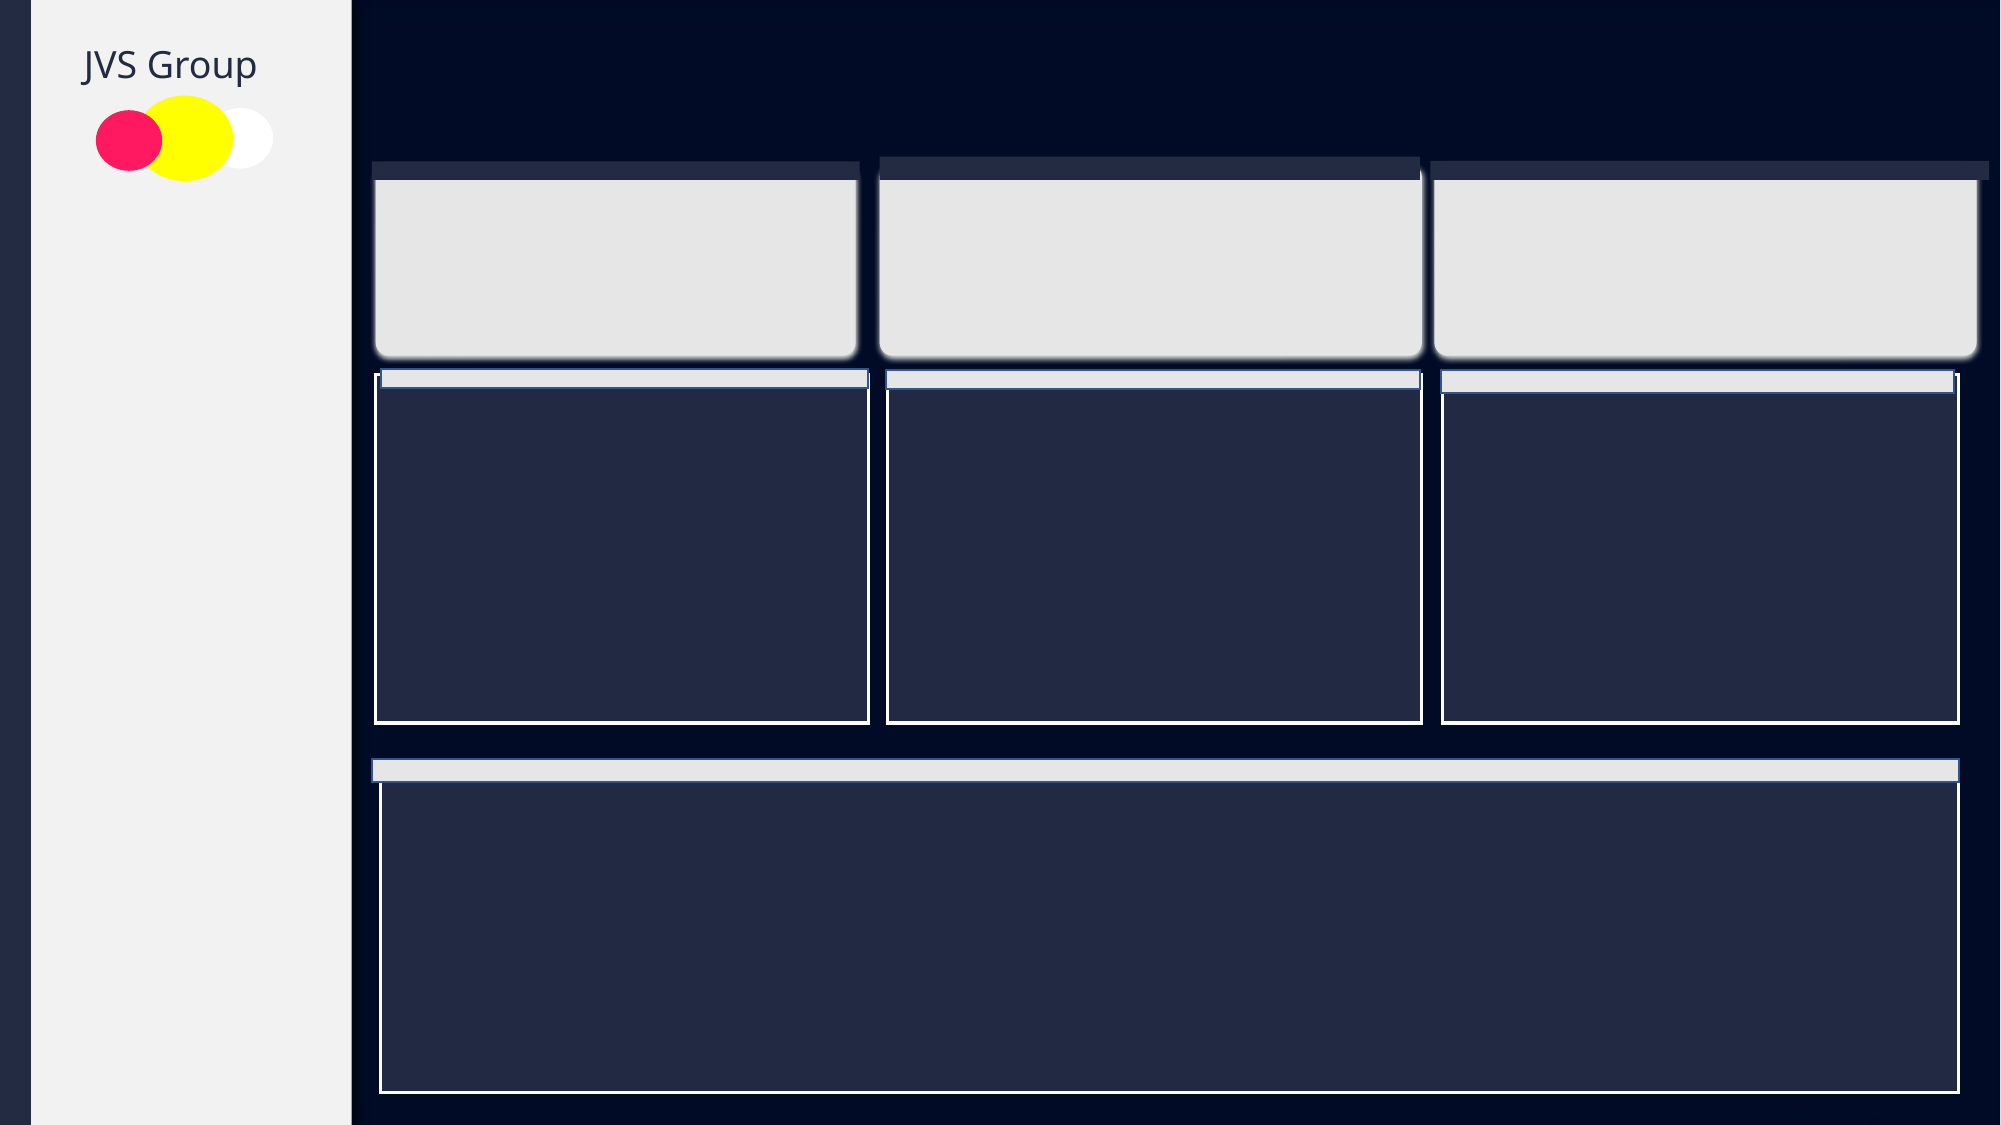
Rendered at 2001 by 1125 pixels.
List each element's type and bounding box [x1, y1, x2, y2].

text_box [887, 373, 1423, 724]
text_box [375, 373, 869, 724]
text_box [1433, 181, 1978, 357]
text_box [879, 156, 1421, 181]
text_box [380, 783, 1960, 1094]
text_box [32, 0, 353, 1125]
text_box [374, 181, 857, 357]
text_box [0, 0, 32, 1125]
text_box [1440, 369, 1955, 394]
text_box [380, 368, 869, 389]
text_box [878, 169, 1423, 357]
text_box [1441, 373, 1960, 724]
text_box [371, 758, 1960, 783]
text_box [399, 160, 861, 181]
text_box [885, 369, 1421, 390]
text_box [1429, 160, 1990, 181]
text_box [69, 33, 399, 181]
picture [353, 0, 2001, 1125]
